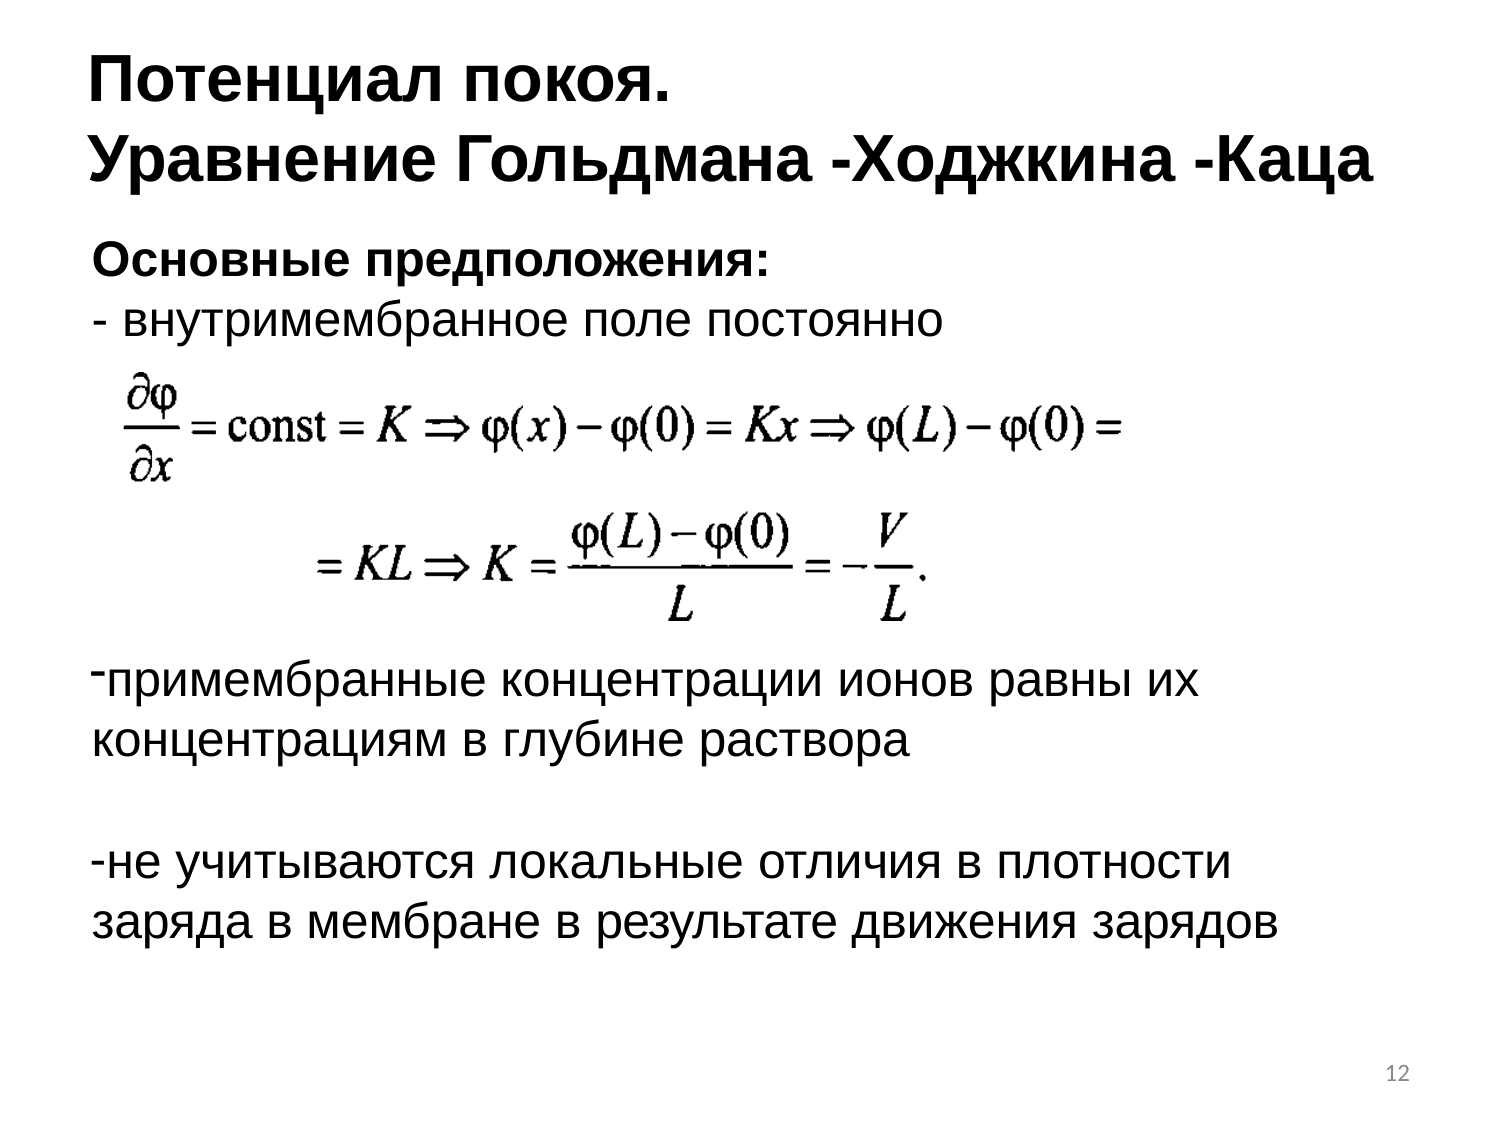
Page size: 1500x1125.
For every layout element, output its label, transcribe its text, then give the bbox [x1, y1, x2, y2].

text_box примембранные концентрации ионов равны их концентрациям в глубине раствора не учитываются локальные отличия в плотности заряда в мембране в результате движения зарядов [89, 644, 1296, 949]
text_box [123, 372, 1122, 621]
title Потенциал покоя. Уравнение Гольдмана -Ходжкина -Каца [85, 32, 1387, 223]
text_box Основные предположения: - внутримембранное поле постоянно [89, 224, 952, 347]
slide_number 10 [1380, 1060, 1415, 1125]
